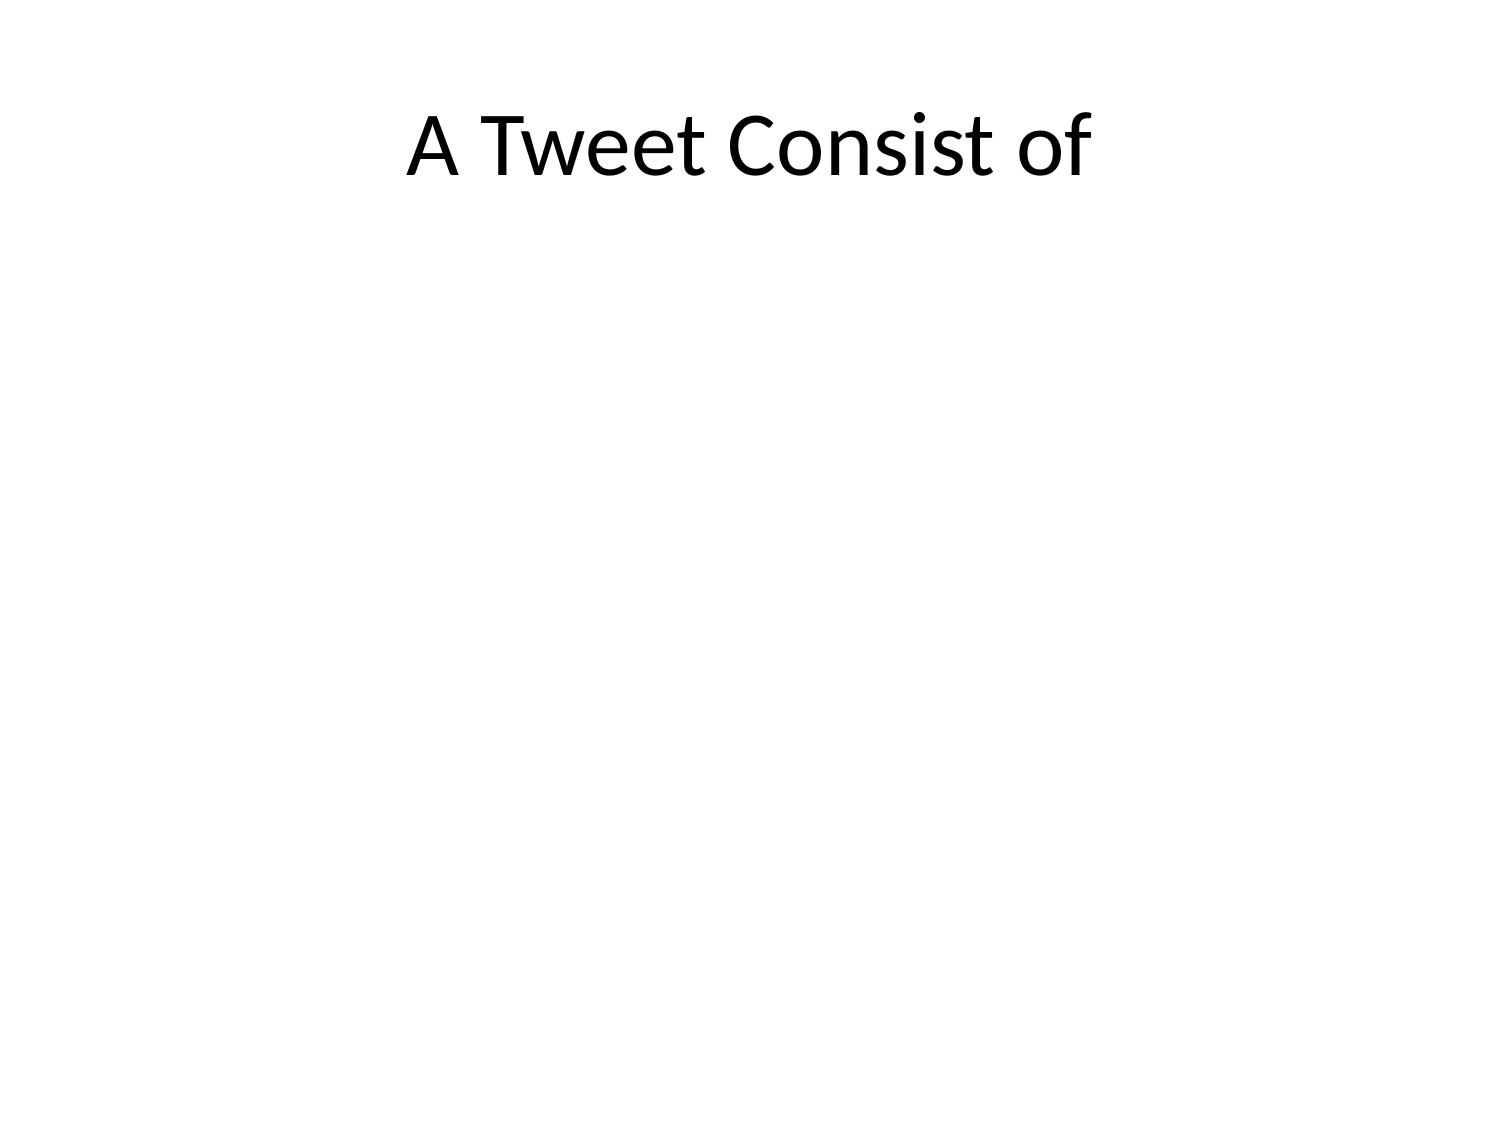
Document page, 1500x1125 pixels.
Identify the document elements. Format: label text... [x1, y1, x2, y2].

title A Tweet Consist of [75, 45, 1425, 233]
